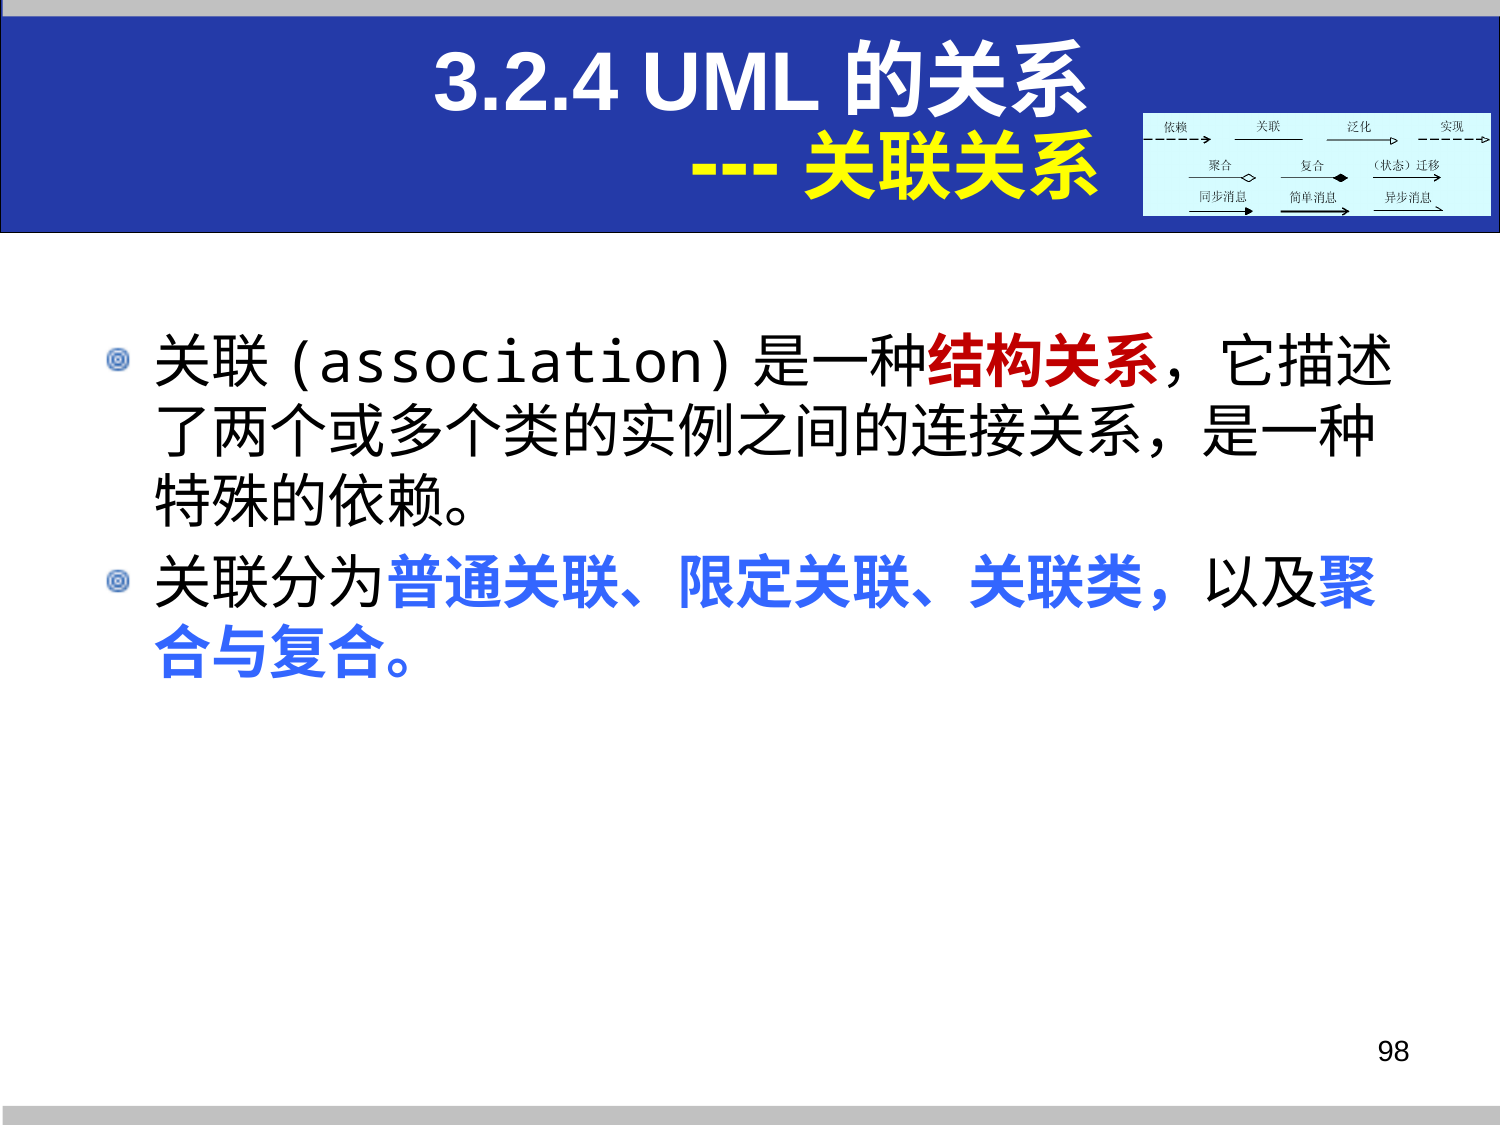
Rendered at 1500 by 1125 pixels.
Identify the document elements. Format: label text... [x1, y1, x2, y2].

list 关联(association)是一种结构关系，它描述了两个或多个类的实例之间的连接关系，是一种特殊的依赖。 关联分为普通关联、限定关联、关联类，以及聚合与复合。 [81, 316, 1433, 912]
picture [1143, 113, 1491, 216]
text_box 3.2.4 UML的关系 ---关联关系 [74, 34, 1425, 223]
picture [97, 338, 138, 380]
picture [97, 560, 138, 601]
slide_number 98 [1074, 1024, 1426, 1103]
